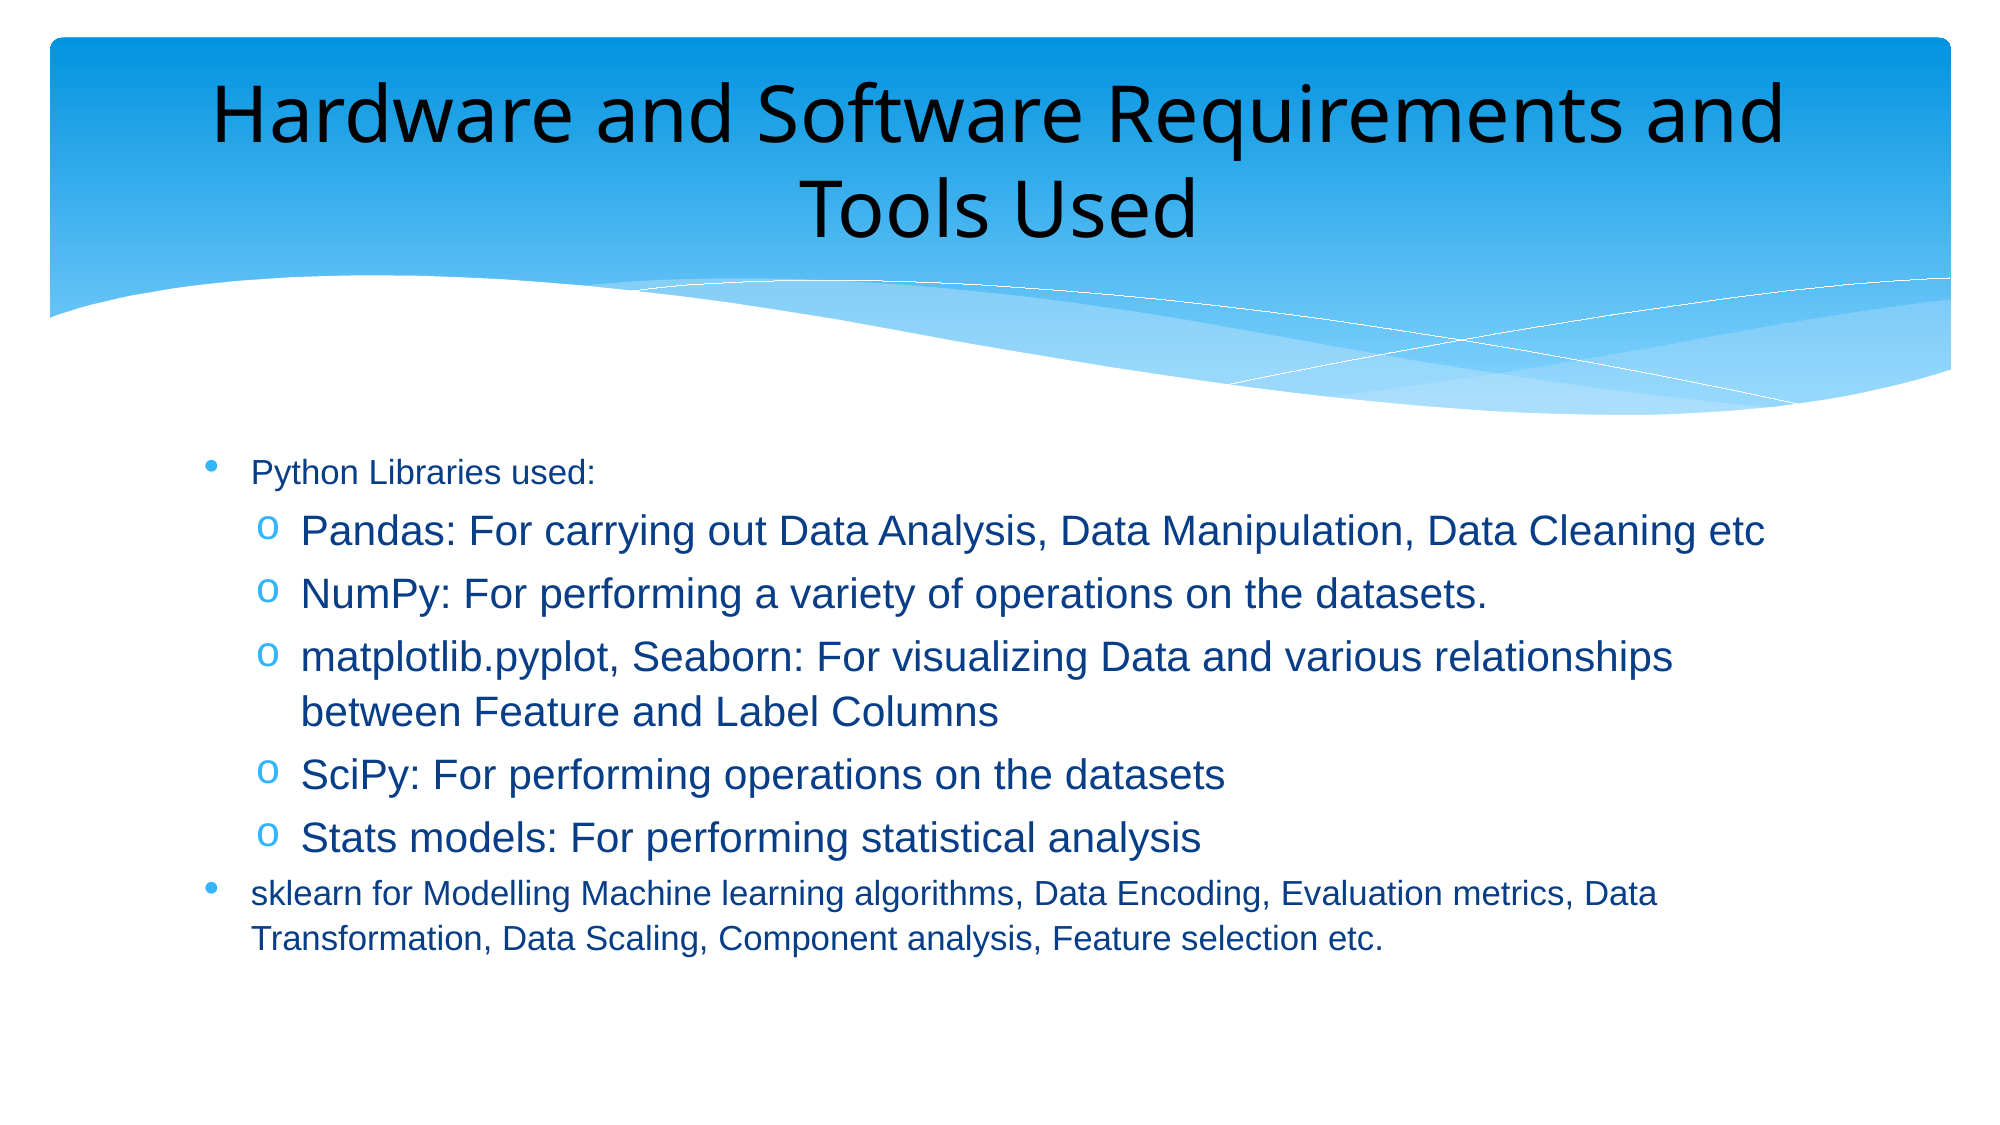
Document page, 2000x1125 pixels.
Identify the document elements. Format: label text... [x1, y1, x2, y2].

title Hardware and Software Requirements and Tools Used [99, 55, 1900, 261]
list Python Libraries used: Pandas: For carrying out Data Analysis, Data Manipulation, Data Cleaning etc NumPy: For performing a variety of operations on the datasets. matplotlib.pyplot, Seaborn: For visualizing Data and various relationships between Feature and Label Columns SciPy: For performing operations on the datasets Stats models: For performing statistical analysis sklearn for Modelling Machine learning algorithms, Data Encoding, Evaluation metrics, Data Transformation, Data Scaling, Component analysis, Feature selection etc. [190, 438, 1811, 1005]
